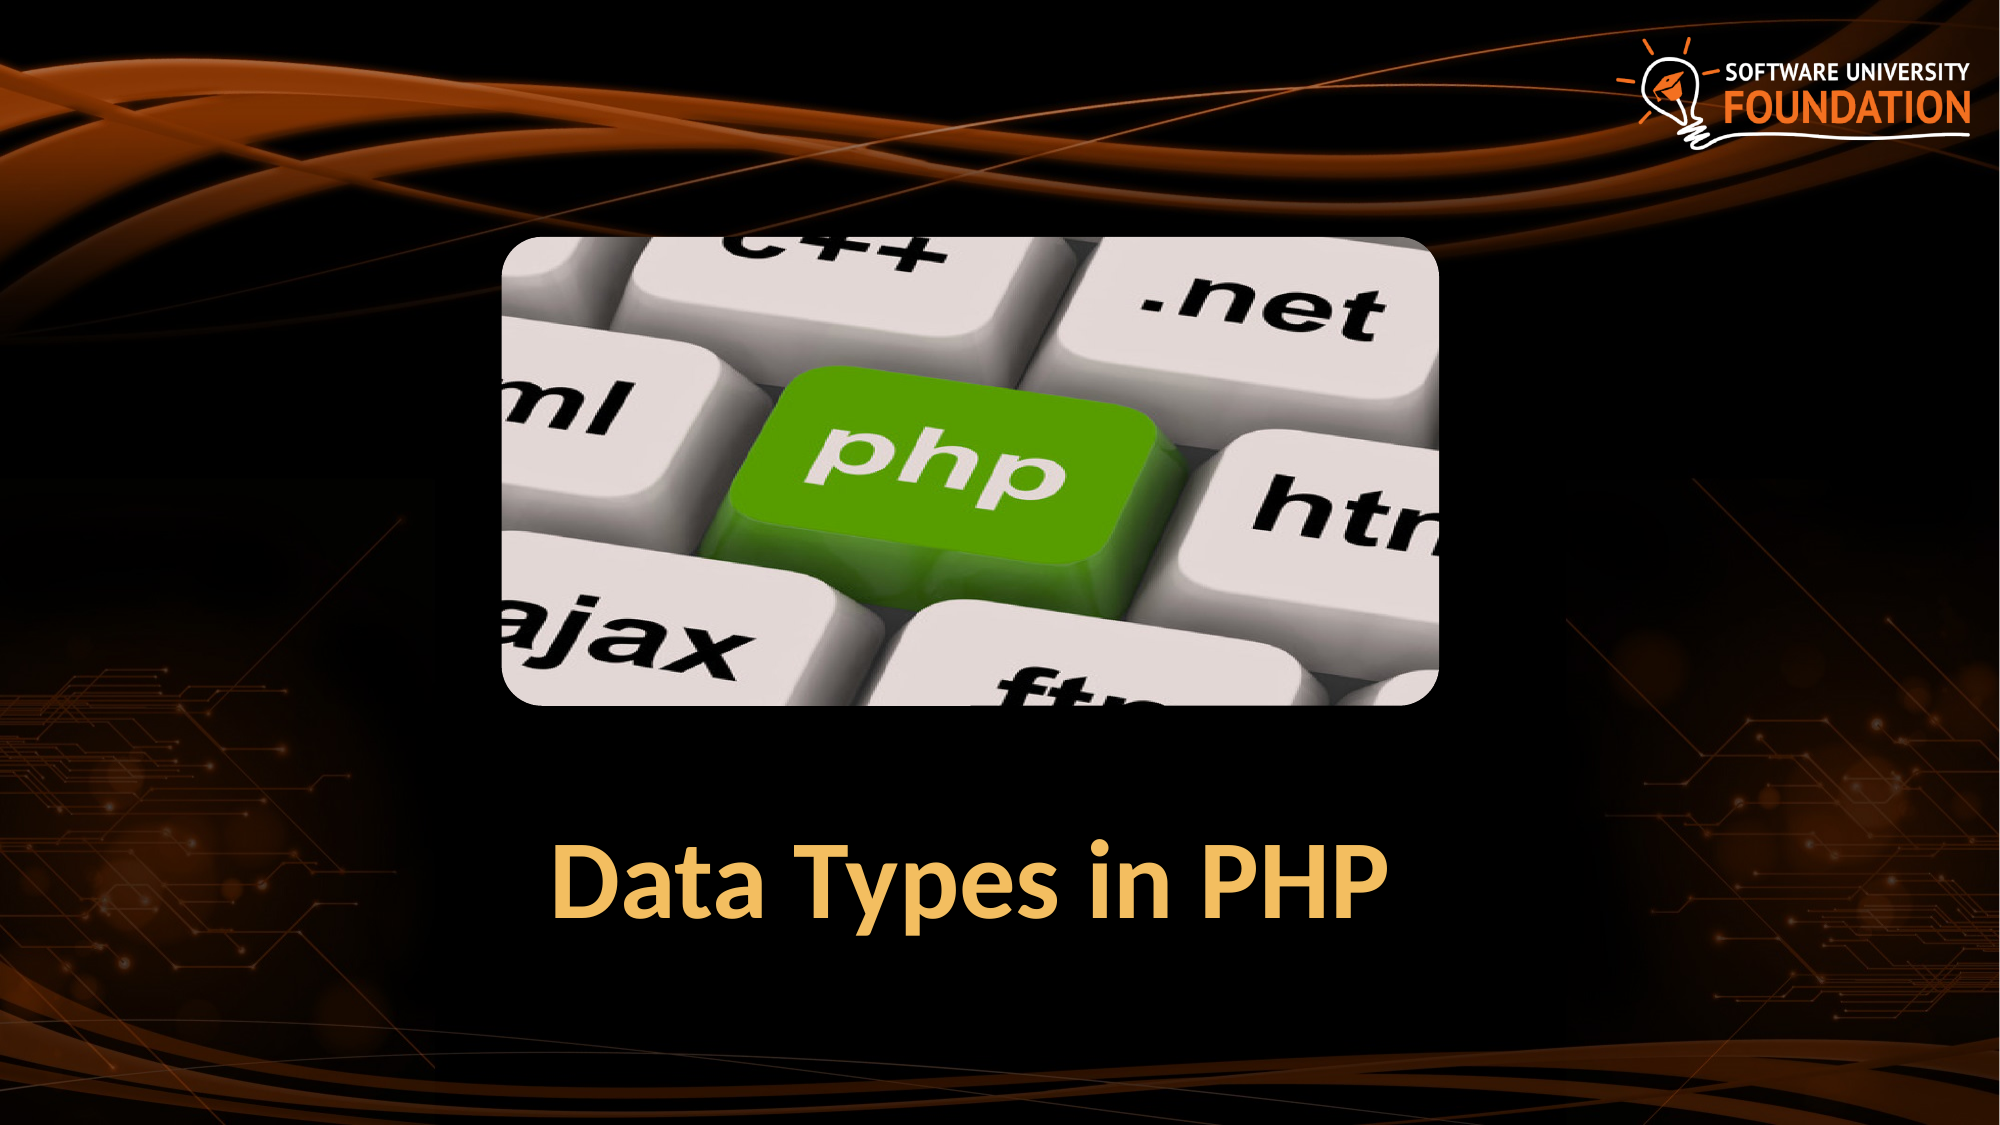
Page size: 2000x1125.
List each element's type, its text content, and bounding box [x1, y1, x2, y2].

picture [0, 0, 2000, 1125]
title Data Types in PHP [237, 785, 1704, 948]
